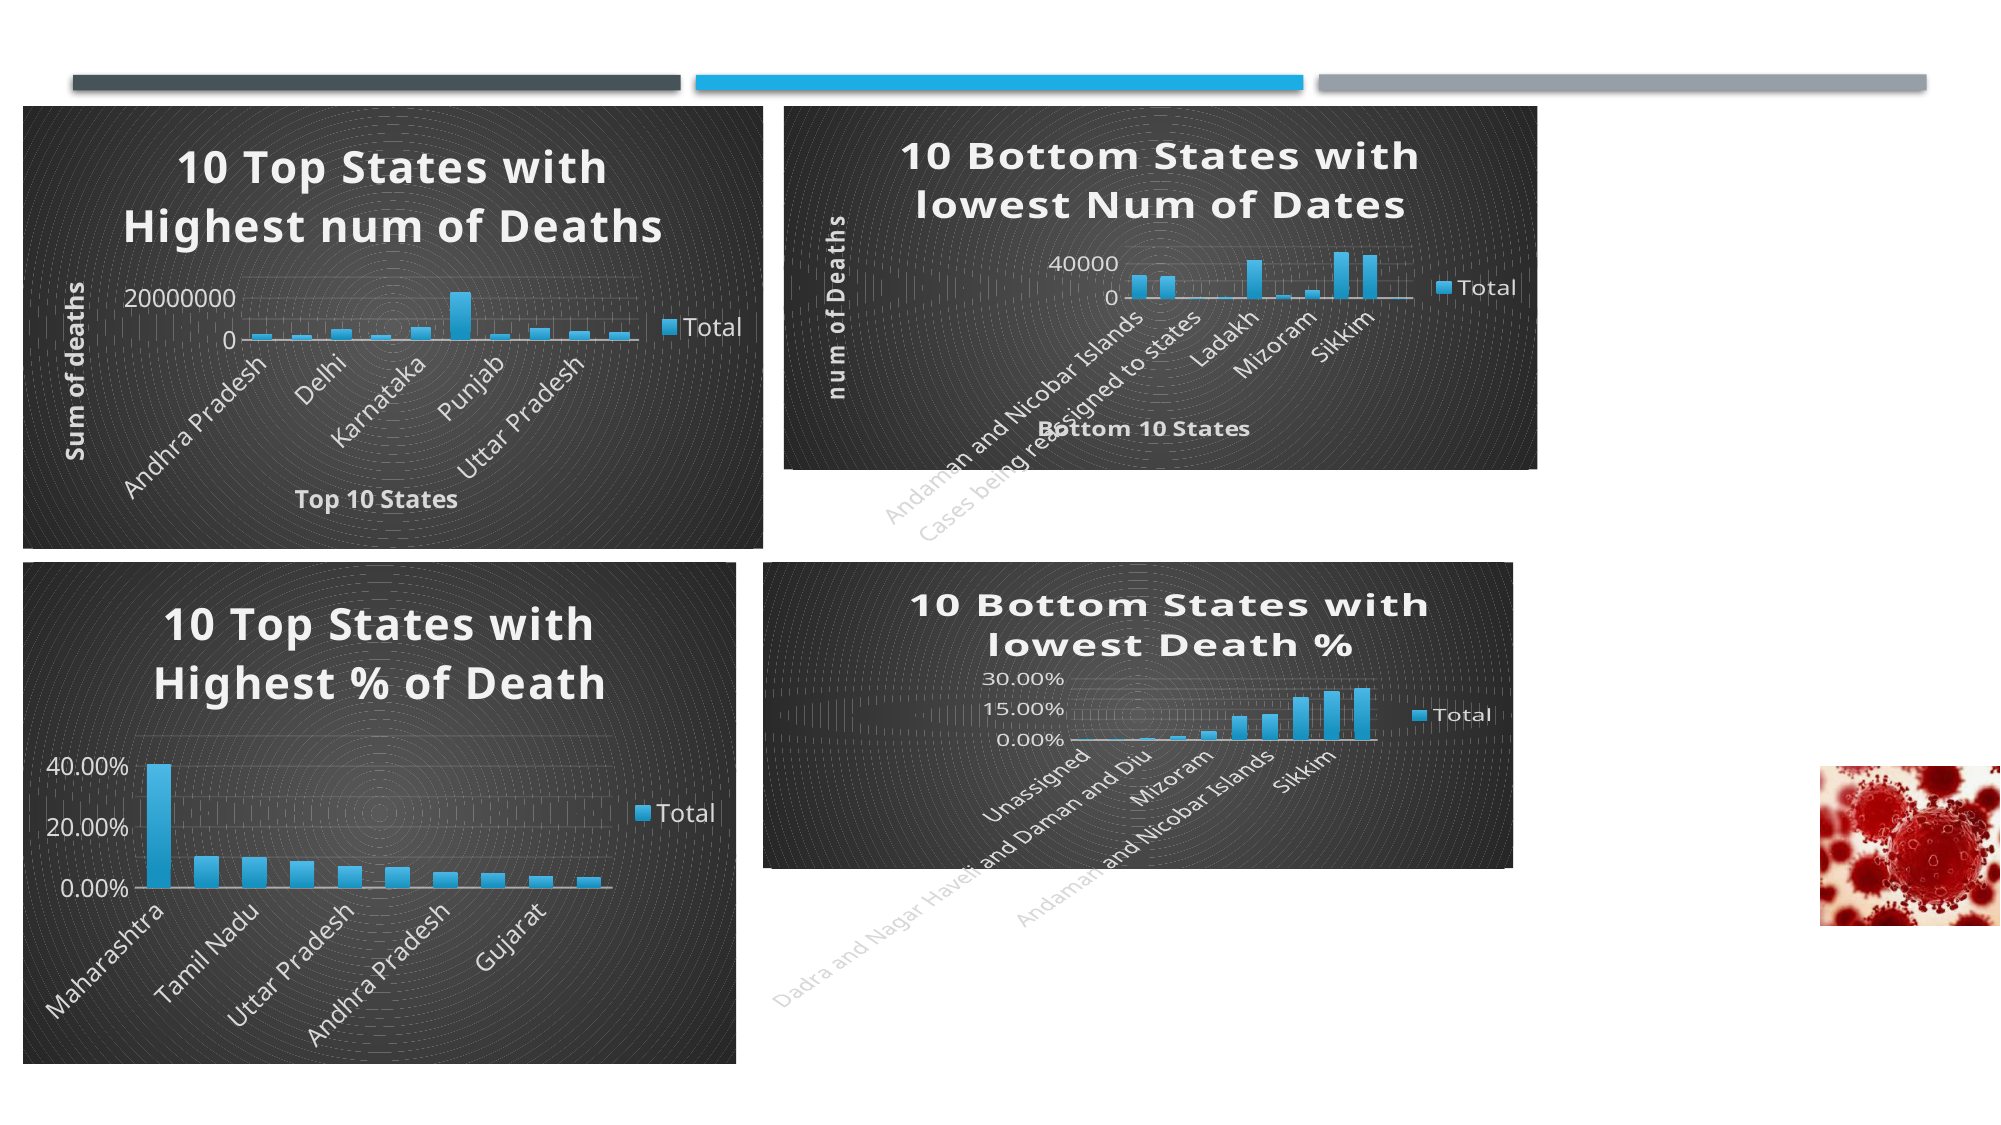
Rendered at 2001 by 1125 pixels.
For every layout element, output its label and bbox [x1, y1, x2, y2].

chart [762, 561, 1514, 1013]
chart [783, 105, 1538, 550]
picture [1820, 765, 2000, 927]
chart [22, 561, 737, 1065]
chart [22, 105, 764, 550]
